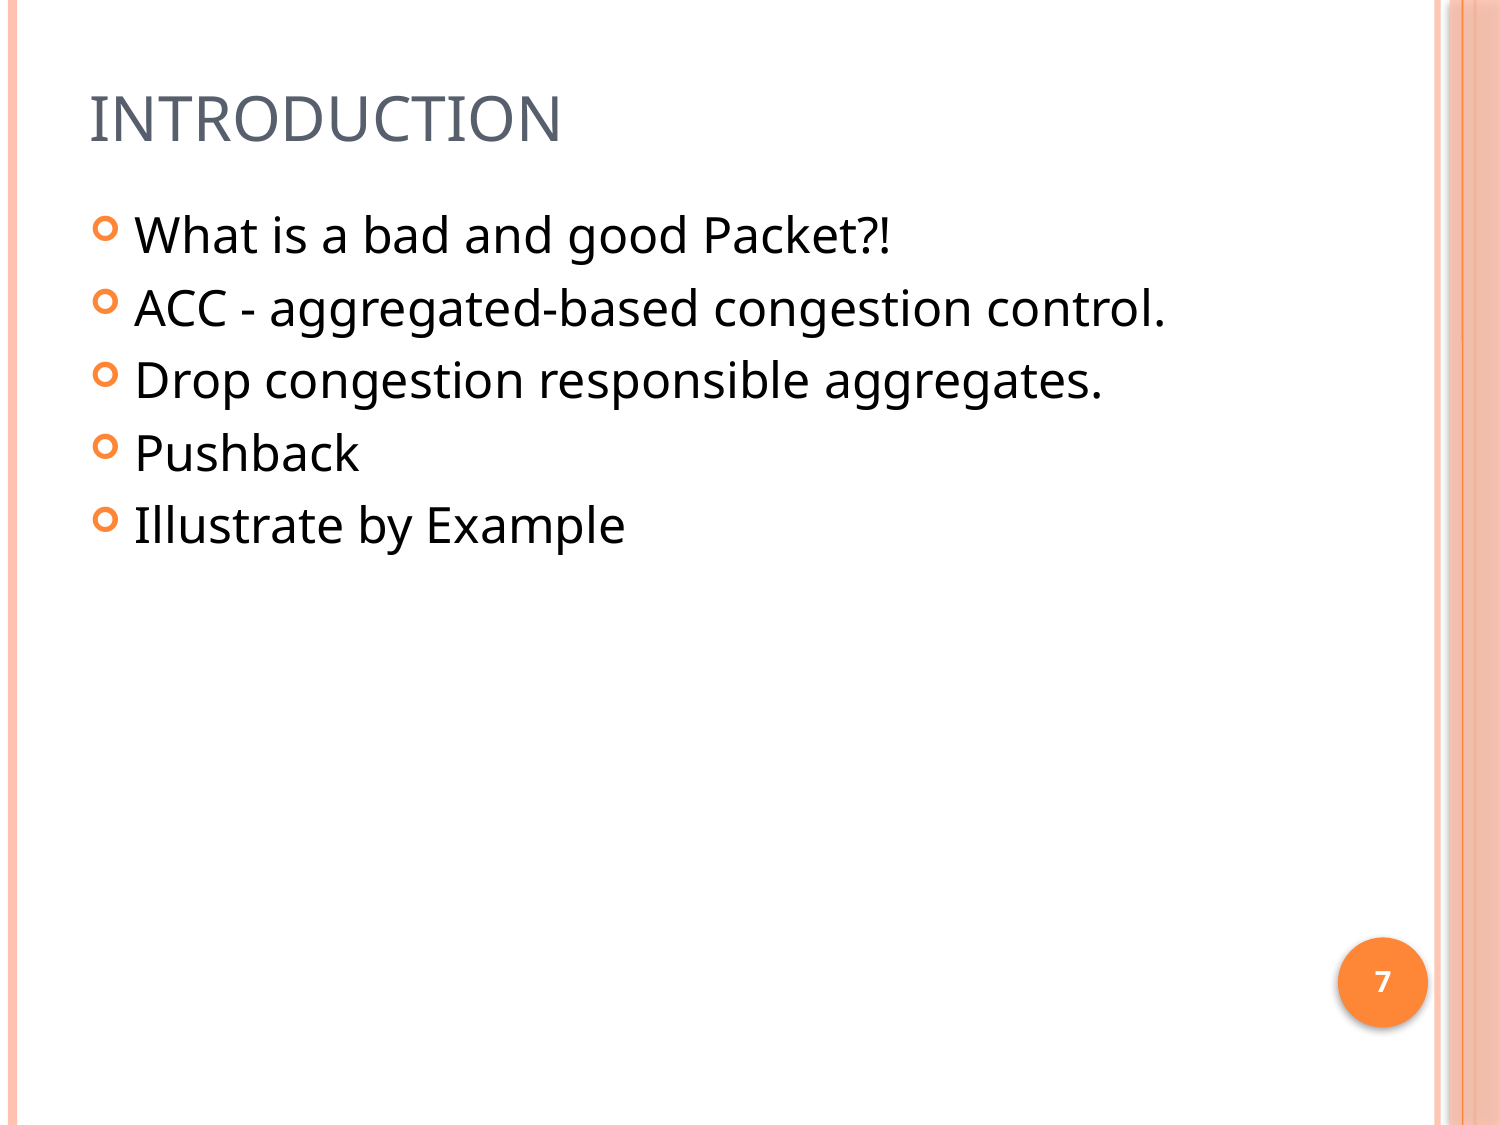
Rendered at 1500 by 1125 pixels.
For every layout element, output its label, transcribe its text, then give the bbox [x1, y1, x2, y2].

list What is a bad and good Packet?! ACC - aggregated-based congestion control. Drop congestion responsible aggregates. Pushback Illustrate by Example [75, 196, 1300, 1062]
title Introduction [75, 45, 1300, 161]
slide_number 7 [1333, 940, 1434, 1027]
